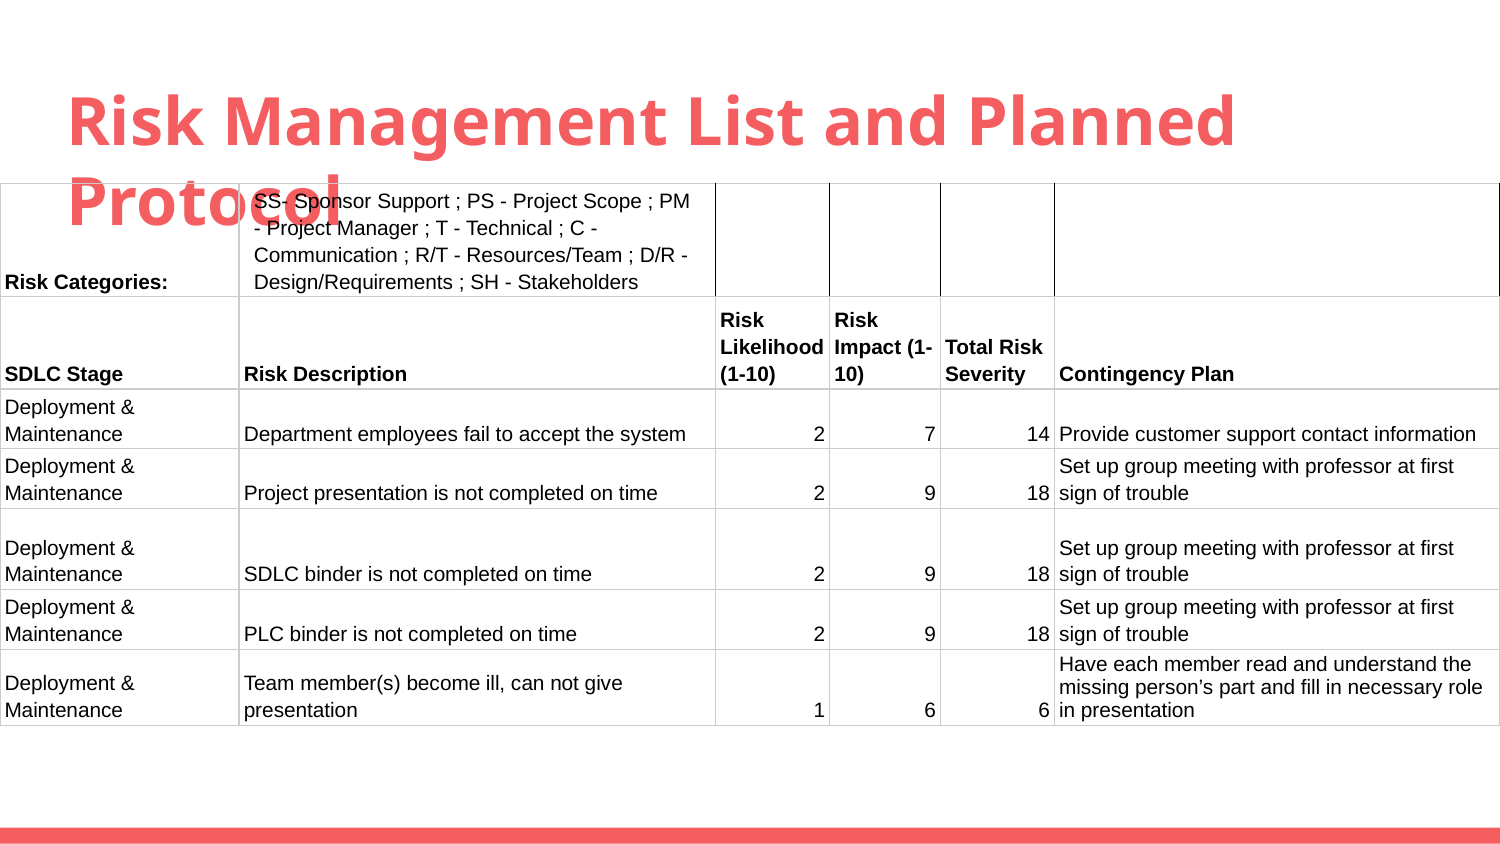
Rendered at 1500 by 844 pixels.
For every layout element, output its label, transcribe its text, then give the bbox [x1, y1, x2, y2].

table_cell 2 [716, 509, 829, 589]
table_cell 6 [941, 650, 1054, 725]
table_cell 18 [941, 509, 1054, 589]
table_header [716, 184, 829, 296]
table_cell Deployment & Maintenance [1, 390, 238, 448]
table_cell Set up group meeting with professor at first sign of trouble [1055, 449, 1499, 508]
table_cell 2 [716, 449, 829, 508]
table_cell 2 [716, 590, 829, 649]
table_cell 18 [941, 449, 1054, 508]
table_cell 9 [830, 509, 940, 589]
table_cell 14 [941, 390, 1054, 448]
table_cell Set up group meeting with professor at first sign of trouble [1055, 509, 1499, 589]
table_cell 9 [830, 449, 940, 508]
table_cell 1 [716, 650, 829, 725]
table_cell Deployment & Maintenance [1, 509, 238, 589]
table_cell Risk Description [240, 297, 715, 388]
table_cell Total Risk Severity [941, 297, 1054, 388]
table_header [1055, 184, 1499, 296]
table_cell Deployment & Maintenance [1, 650, 238, 725]
table_cell PLC binder is not completed on time [240, 590, 715, 649]
table_header Risk Categories: [1, 184, 238, 296]
table_cell Have each member read and understand the missing person’s part and fill in necessary role in presentation [1055, 650, 1499, 725]
title Risk Management List and Planned Protocol [51, 64, 1449, 167]
table_cell 18 [941, 590, 1054, 649]
table_cell Deployment & Maintenance [1, 449, 238, 508]
table_cell Provide customer support contact information [1055, 390, 1499, 448]
table_cell Contingency Plan [1055, 297, 1499, 388]
table_cell SDLC Stage [1, 297, 238, 388]
table_cell SDLC binder is not completed on time [240, 509, 715, 589]
table_header [941, 184, 1054, 296]
table_cell Project presentation is not completed on time [240, 449, 715, 508]
table_header SS- Sponsor Support ; PS - Project Scope ; PM - Project Manager ; T - Technical ; C - Communication ; R/T - Resources/Team ; D/R - Design/Requirements ; SH - Stakeholders [240, 184, 715, 296]
table_cell 9 [830, 590, 940, 649]
table_cell Department employees fail to accept the system [240, 390, 715, 448]
table_cell 2 [716, 390, 829, 448]
table_header [830, 184, 940, 296]
table_cell Risk Likelihood (1-10) [716, 297, 829, 388]
table_cell Set up group meeting with professor at first sign of trouble [1055, 590, 1499, 649]
table_cell Deployment & Maintenance [1, 590, 238, 649]
table_cell Risk Impact (1-10) [830, 297, 940, 388]
table_cell 6 [830, 650, 940, 725]
table_cell Team member(s) become ill, can not give presentation [240, 650, 715, 725]
table_cell 7 [830, 390, 940, 448]
